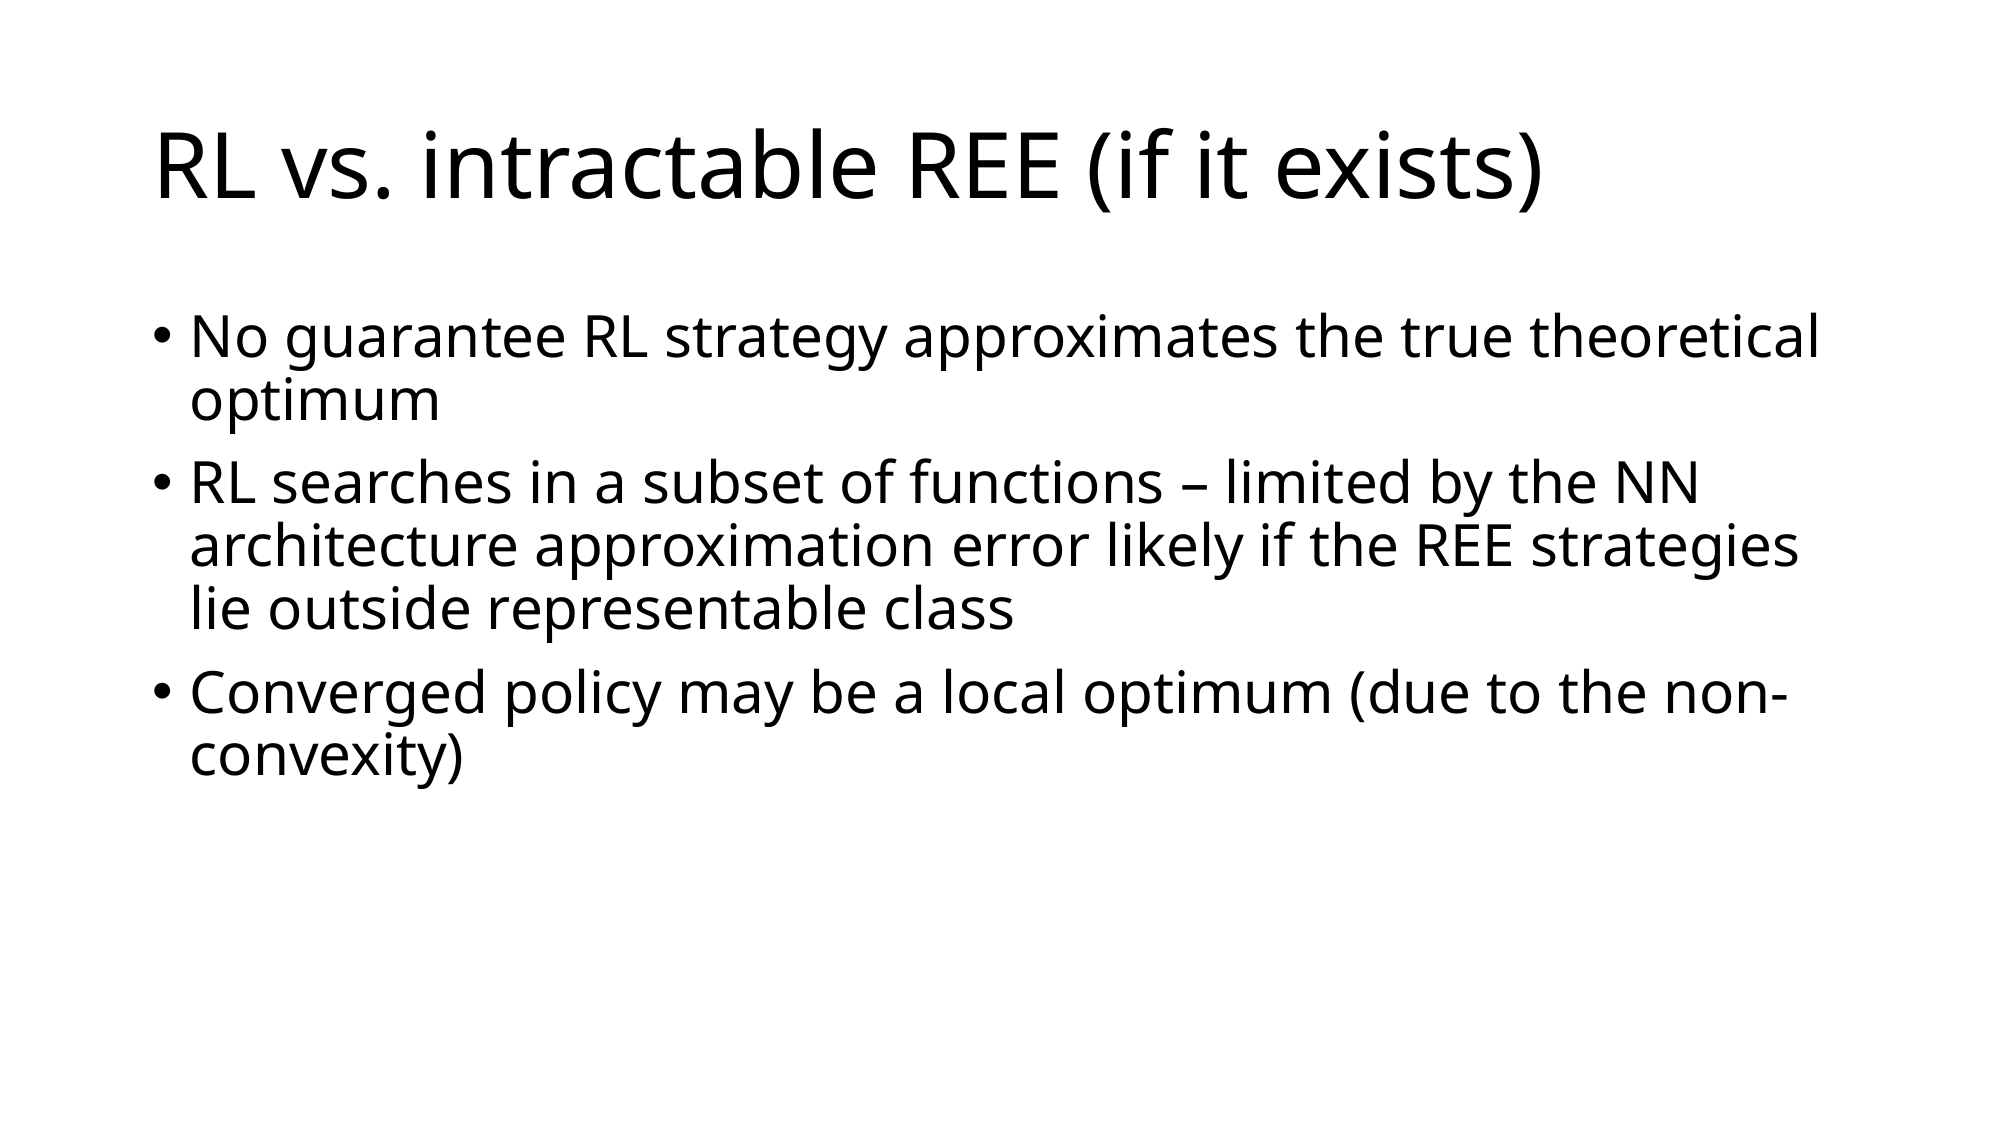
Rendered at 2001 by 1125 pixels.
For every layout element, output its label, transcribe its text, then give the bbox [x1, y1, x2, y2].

title RL vs. intractable REE (if it exists) [137, 59, 1863, 278]
